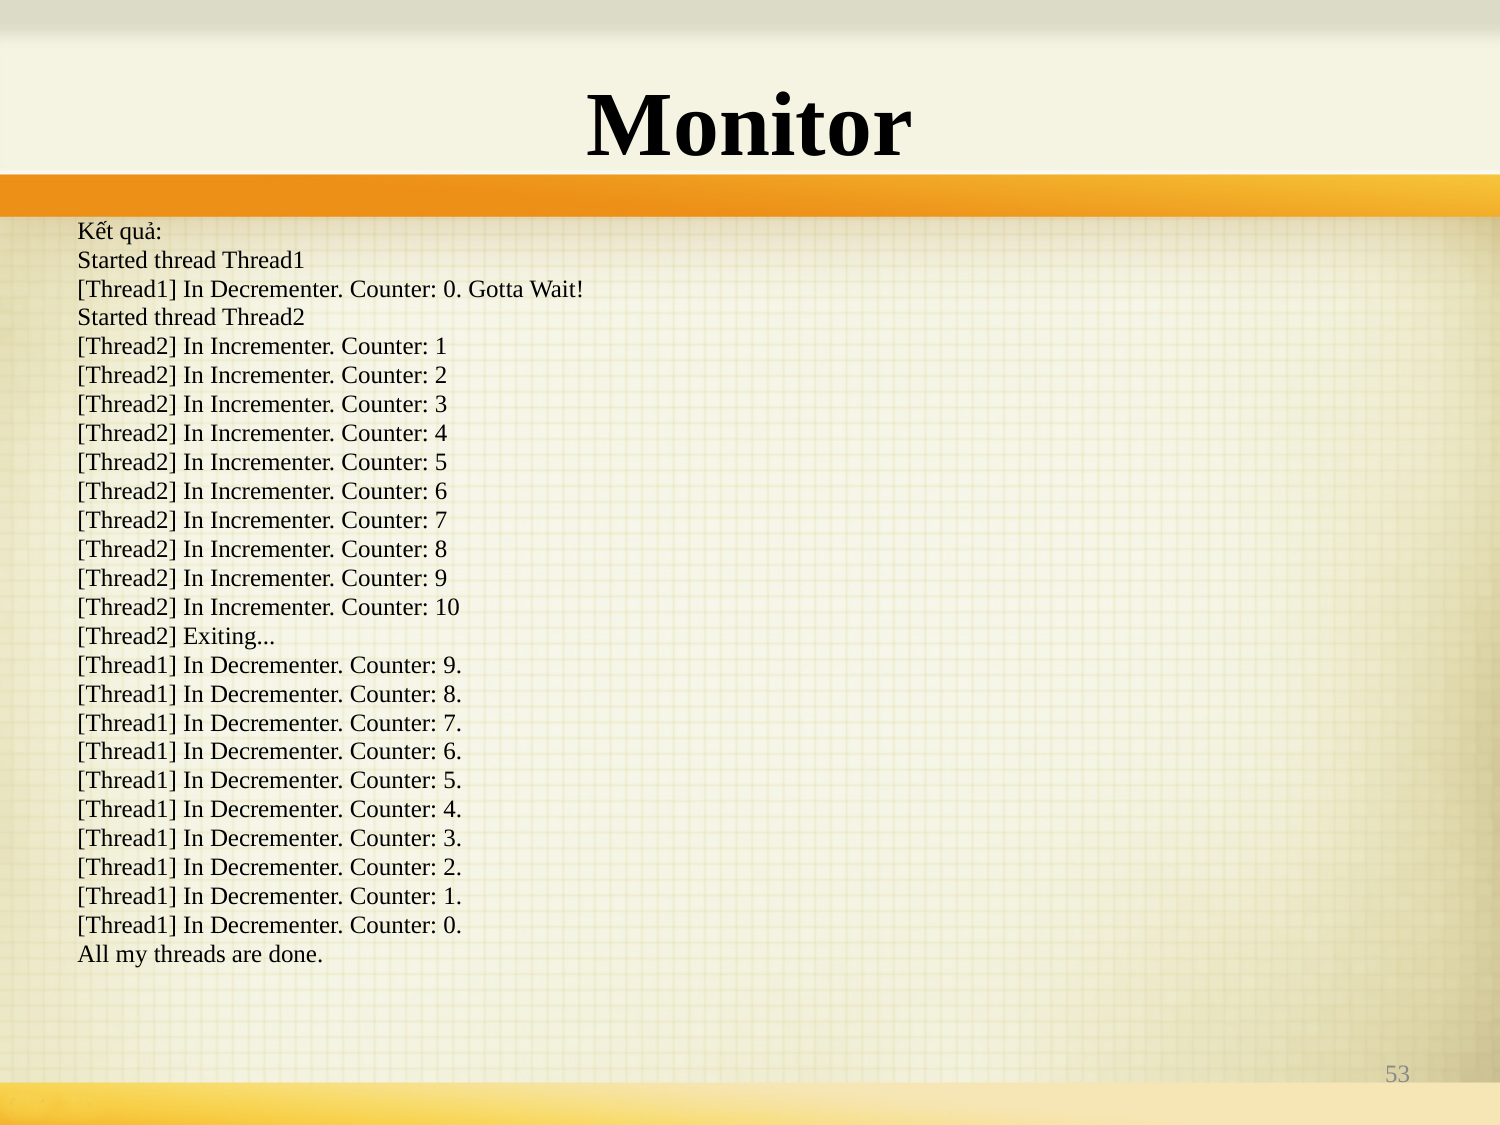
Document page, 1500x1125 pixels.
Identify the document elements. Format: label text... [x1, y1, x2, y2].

slide_number 53 [1074, 1042, 1425, 1103]
title Monitor [75, 24, 1425, 213]
list Kết quả: Started thread Thread1 [Thread1] In Decrementer. Counter: 0. Gotta Wait! Started thread Thread2 [Thread2] In Incrementer. Counter: 1 [Thread2] In Incrementer. Counter: 2 [Thread2] In Incrementer. Counter: 3 [Thread2] In Incrementer. Counter: 4 [Thread2] In Incrementer. Counter: 5 [Thread2] In Incrementer. Counter: 6 [Thread2] In Incrementer. Counter: 7 [Thread2] In Incrementer. Counter: 8 [Thread2] In Incrementer. Counter: 9 [Thread2] In Incrementer. Counter: 10 [Thread2] Exiting... [Thread1] In Decrementer. Counter: 9. [Thread1] In Decrementer. Counter: 8. [Thread1] In Decrementer. Counter: 7. [Thread1] In Decrementer. Counter: 6. [Thread1] In Decrementer. Counter: 5. [Thread1] In Decrementer. Counter: 4. [Thread1] In Decrementer. Counter: 3. [Thread1] In Decrementer. Counter: 2. [Thread1] In Decrementer. Counter: 1. [Thread1] In Decrementer. Counter: 0. All my threads are done. [62, 212, 1413, 1088]
picture [0, 0, 1500, 1125]
